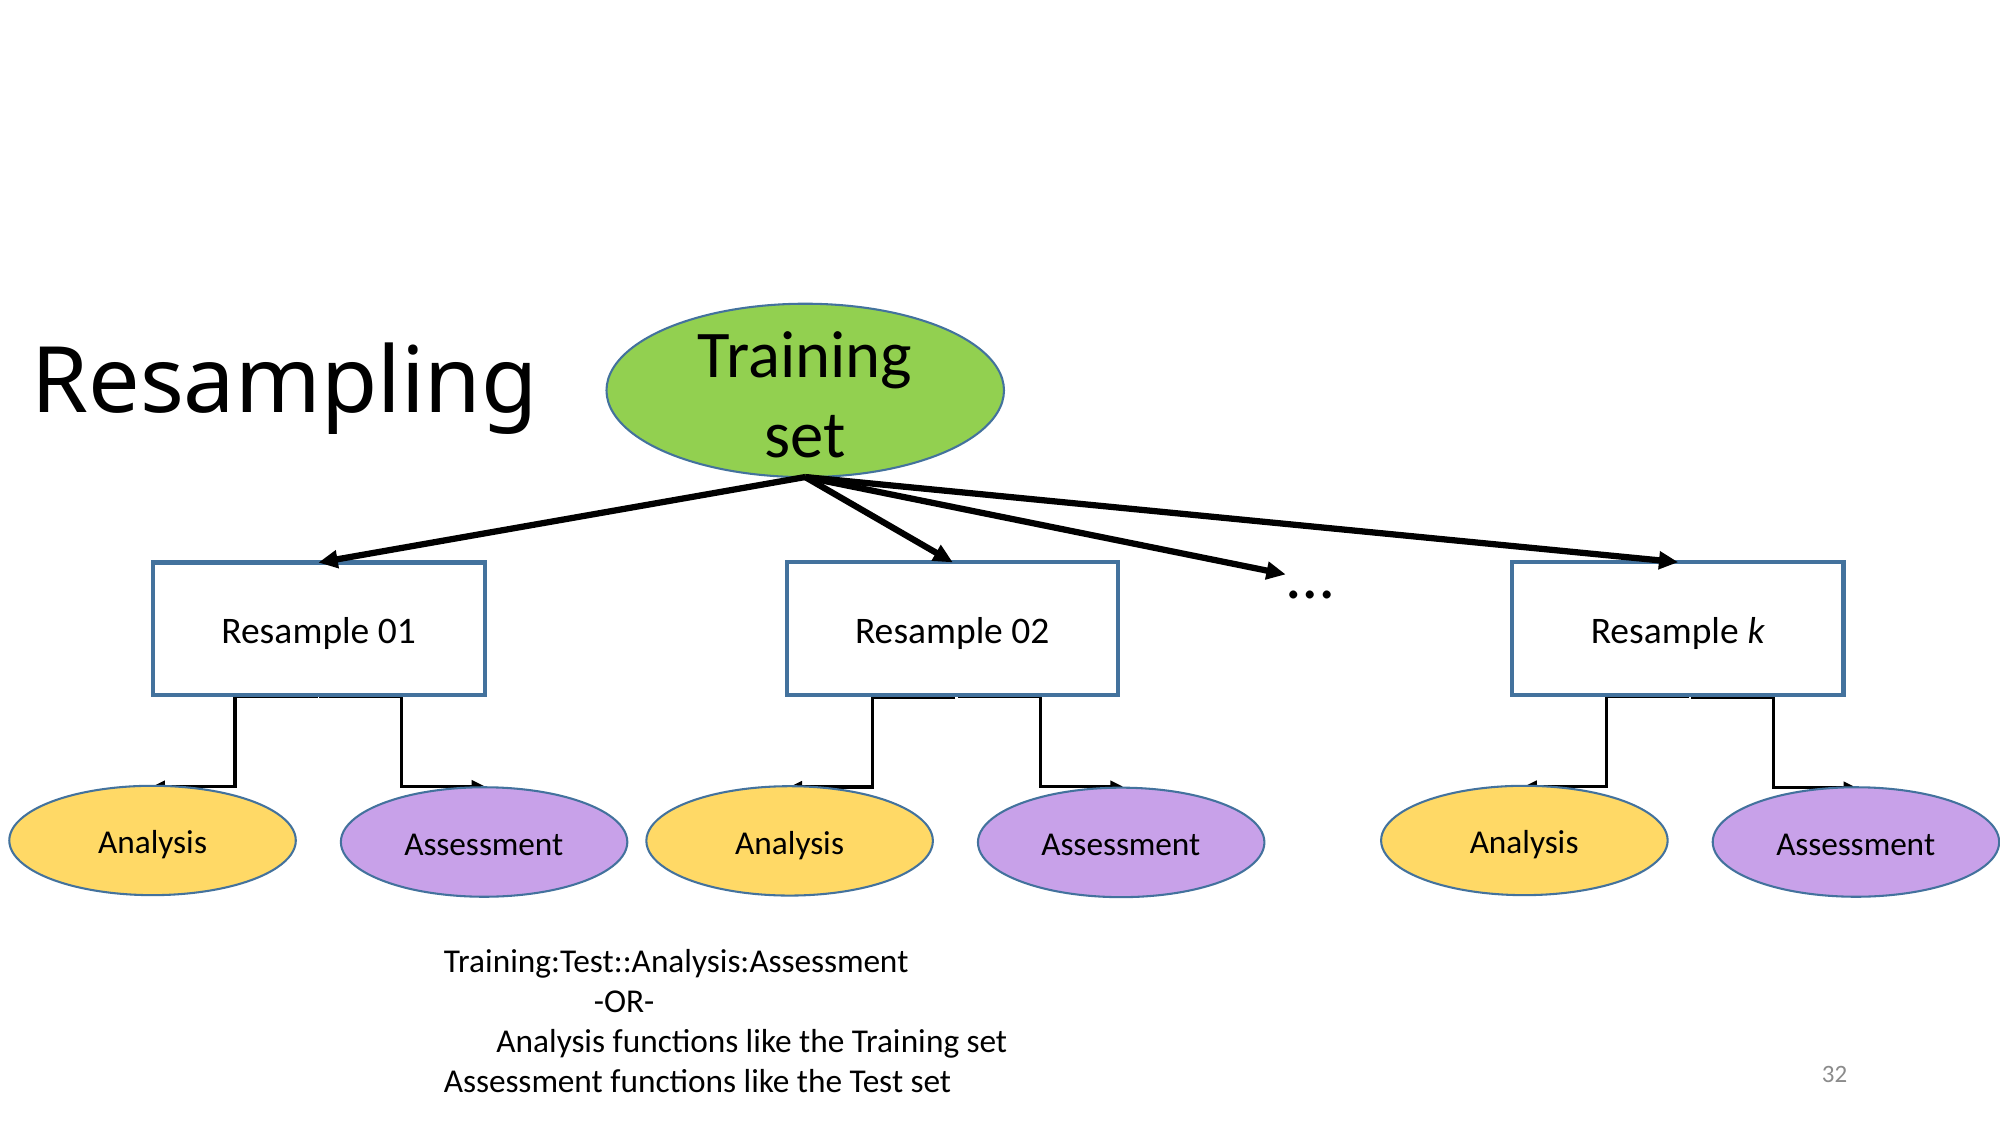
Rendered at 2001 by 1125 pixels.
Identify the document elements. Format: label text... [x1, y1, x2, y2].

text_box Assessment [976, 786, 1266, 899]
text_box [190, 658, 281, 824]
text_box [318, 477, 805, 563]
text_box … [1272, 563, 1467, 620]
text_box Training:Test::Analysis:Assessment -OR- Analysis functions like the Training set Assessment functions like the Test set [429, 932, 1316, 1107]
title Resampling [16, 273, 1742, 492]
text_box Assessment [339, 786, 629, 898]
slide_number 32 [1412, 1042, 1863, 1103]
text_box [1286, 477, 1678, 563]
text_box Analysis [645, 785, 934, 897]
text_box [995, 658, 1086, 824]
text_box Analysis [1380, 784, 1669, 897]
text_box Analysis [8, 784, 297, 897]
text_box Resample k [1511, 561, 1844, 696]
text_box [1561, 658, 1652, 824]
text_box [1728, 660, 1819, 826]
text_box Resample 02 [786, 563, 1119, 696]
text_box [827, 659, 918, 825]
text_box Resample 01 [152, 561, 486, 696]
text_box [805, 477, 1286, 575]
text_box Training set [605, 302, 1006, 477]
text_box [356, 658, 447, 824]
text_box Assessment [1711, 786, 2000, 898]
